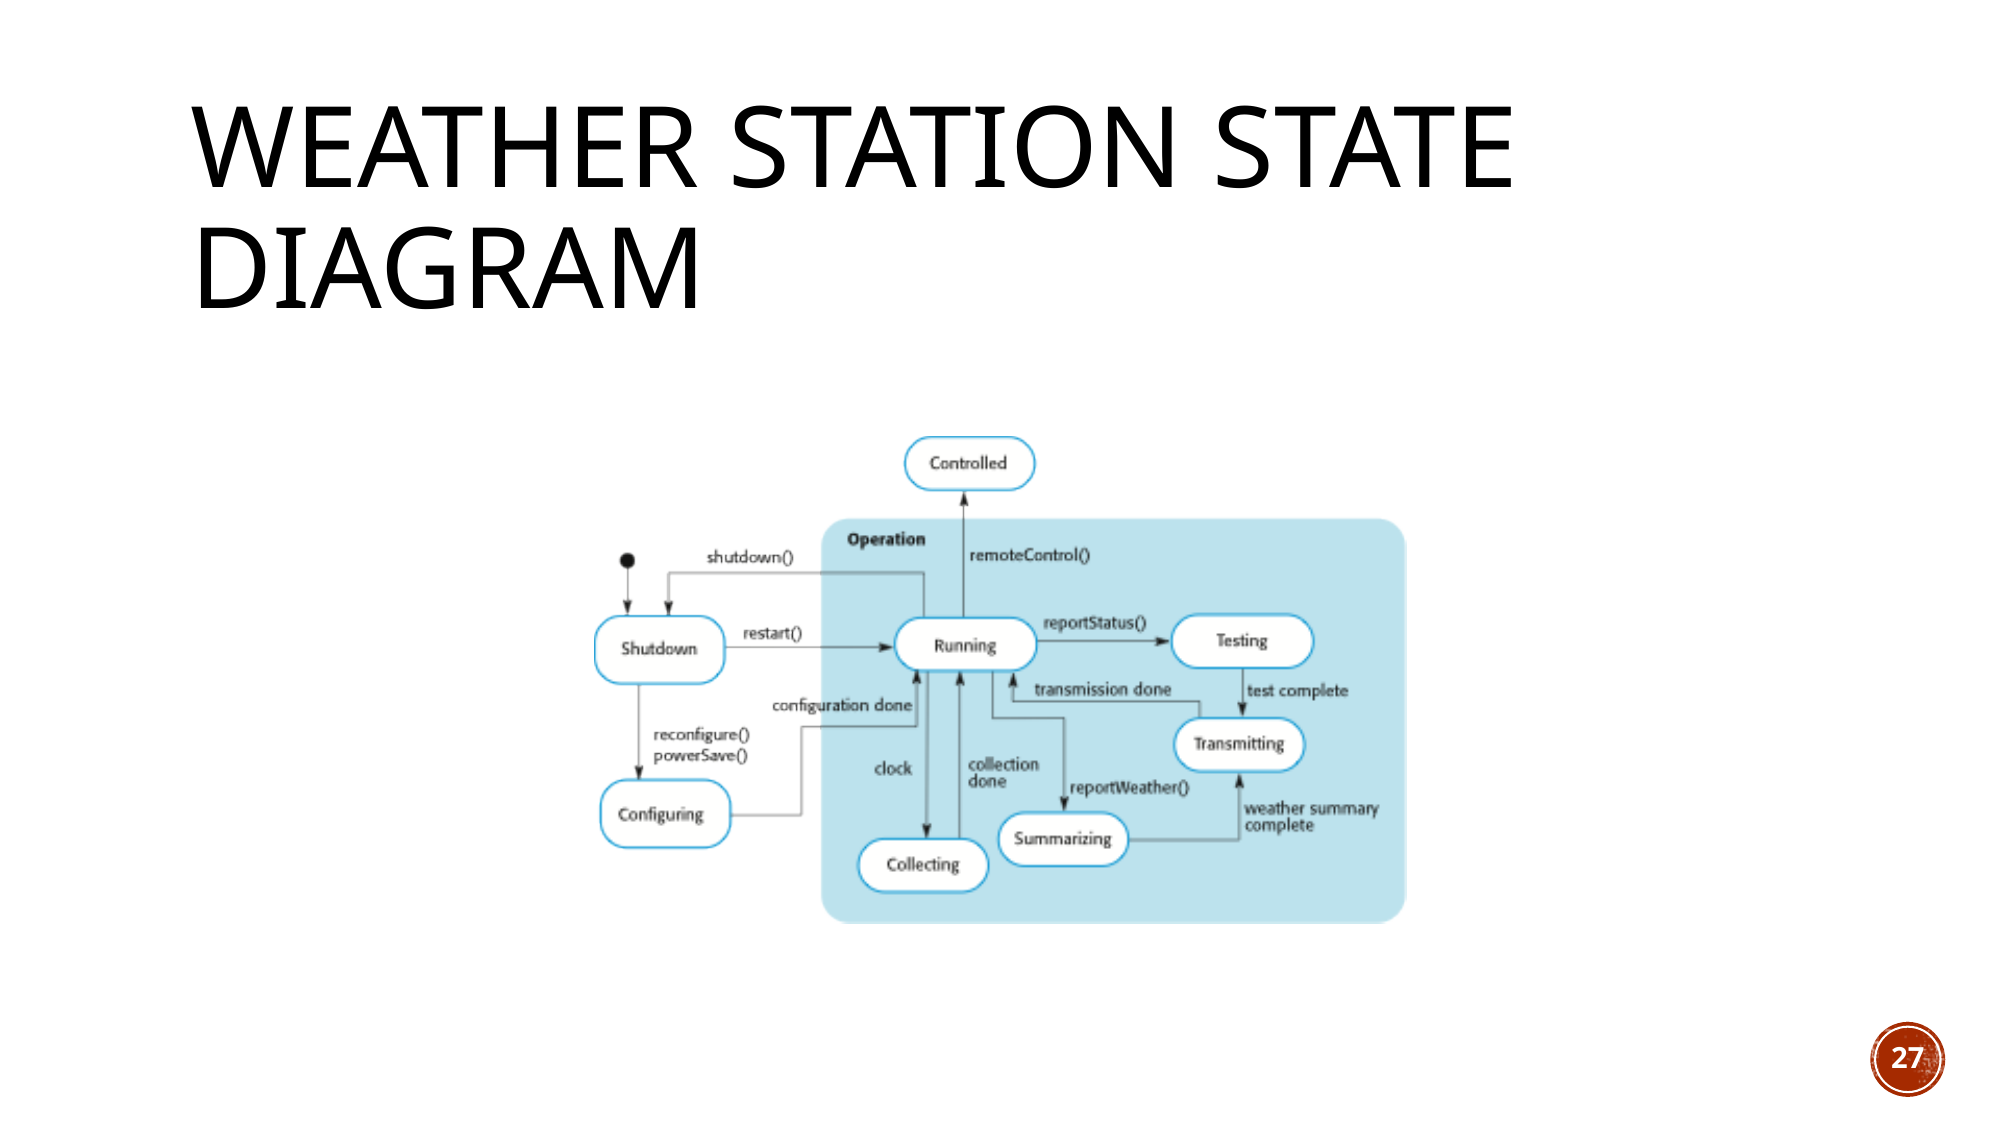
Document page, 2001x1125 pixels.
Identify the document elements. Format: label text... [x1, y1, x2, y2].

slide_number 27 [1855, 1028, 1961, 1089]
title Weather station state diagram [175, 79, 1826, 344]
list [597, 439, 1406, 923]
picture [594, 436, 1407, 924]
